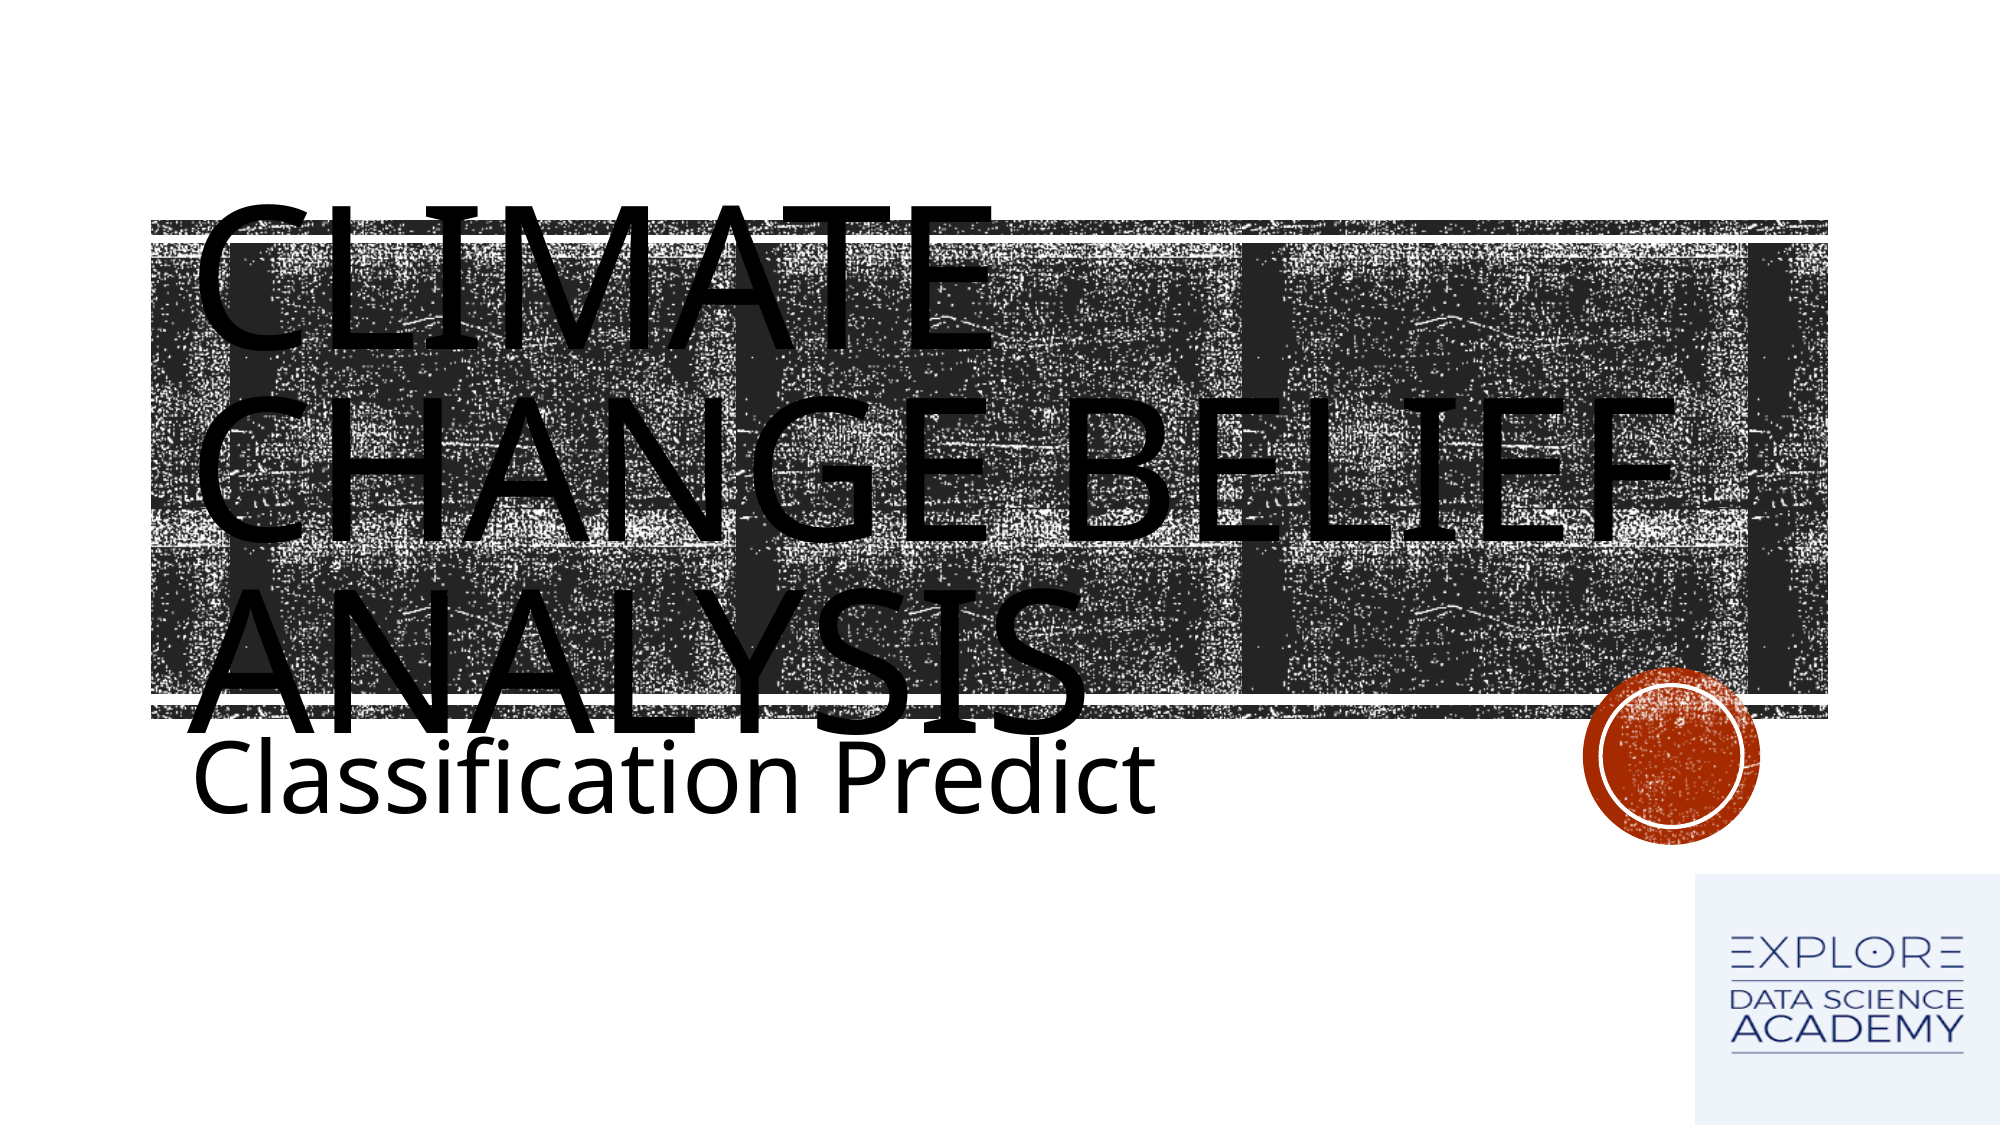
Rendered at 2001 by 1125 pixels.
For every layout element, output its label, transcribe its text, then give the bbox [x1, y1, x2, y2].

title CLIMATE CHANGE BELIEF ANALYSIS [172, 234, 1808, 733]
picture [1695, 874, 2000, 1125]
subtitle Classification Predict [175, 720, 1470, 896]
